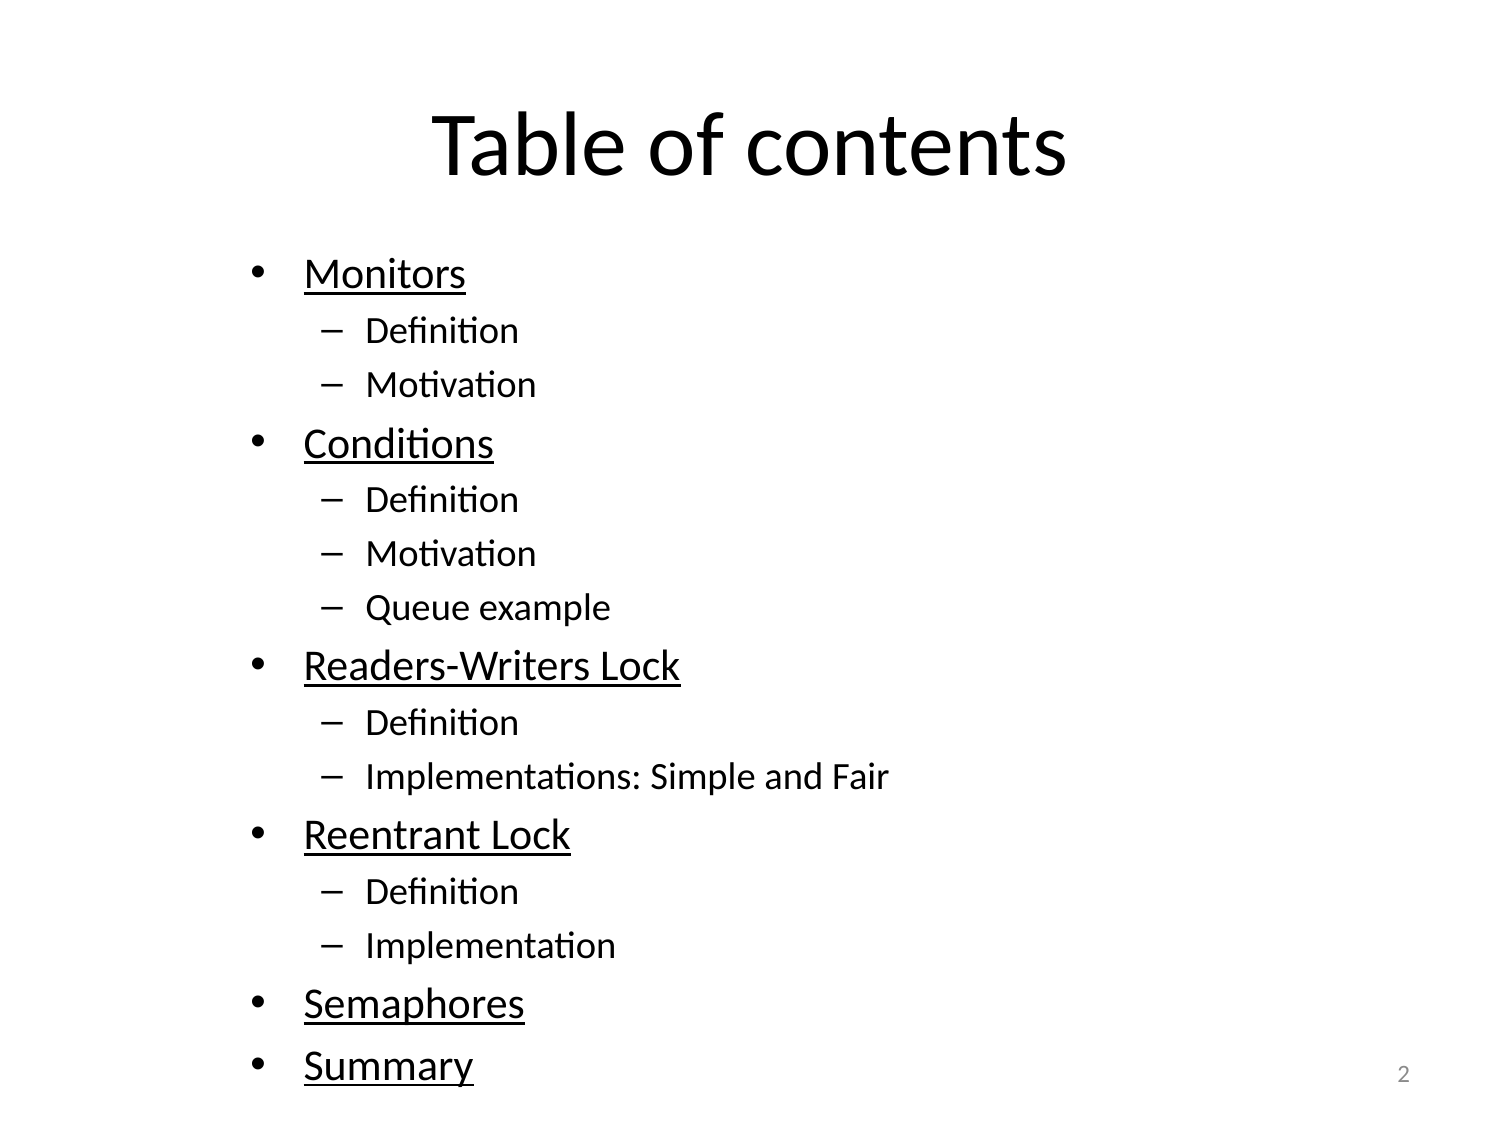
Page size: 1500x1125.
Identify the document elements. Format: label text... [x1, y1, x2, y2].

slide_number 2 [1074, 1042, 1425, 1103]
list Monitors Definition Motivation Conditions Definition Motivation Queue example Readers-Writers Lock Definition Implementations: Simple and Fair Reentrant Lock Definition Implementation Semaphores Summary [235, 237, 1466, 1106]
title Table of contents [75, 45, 1425, 233]
